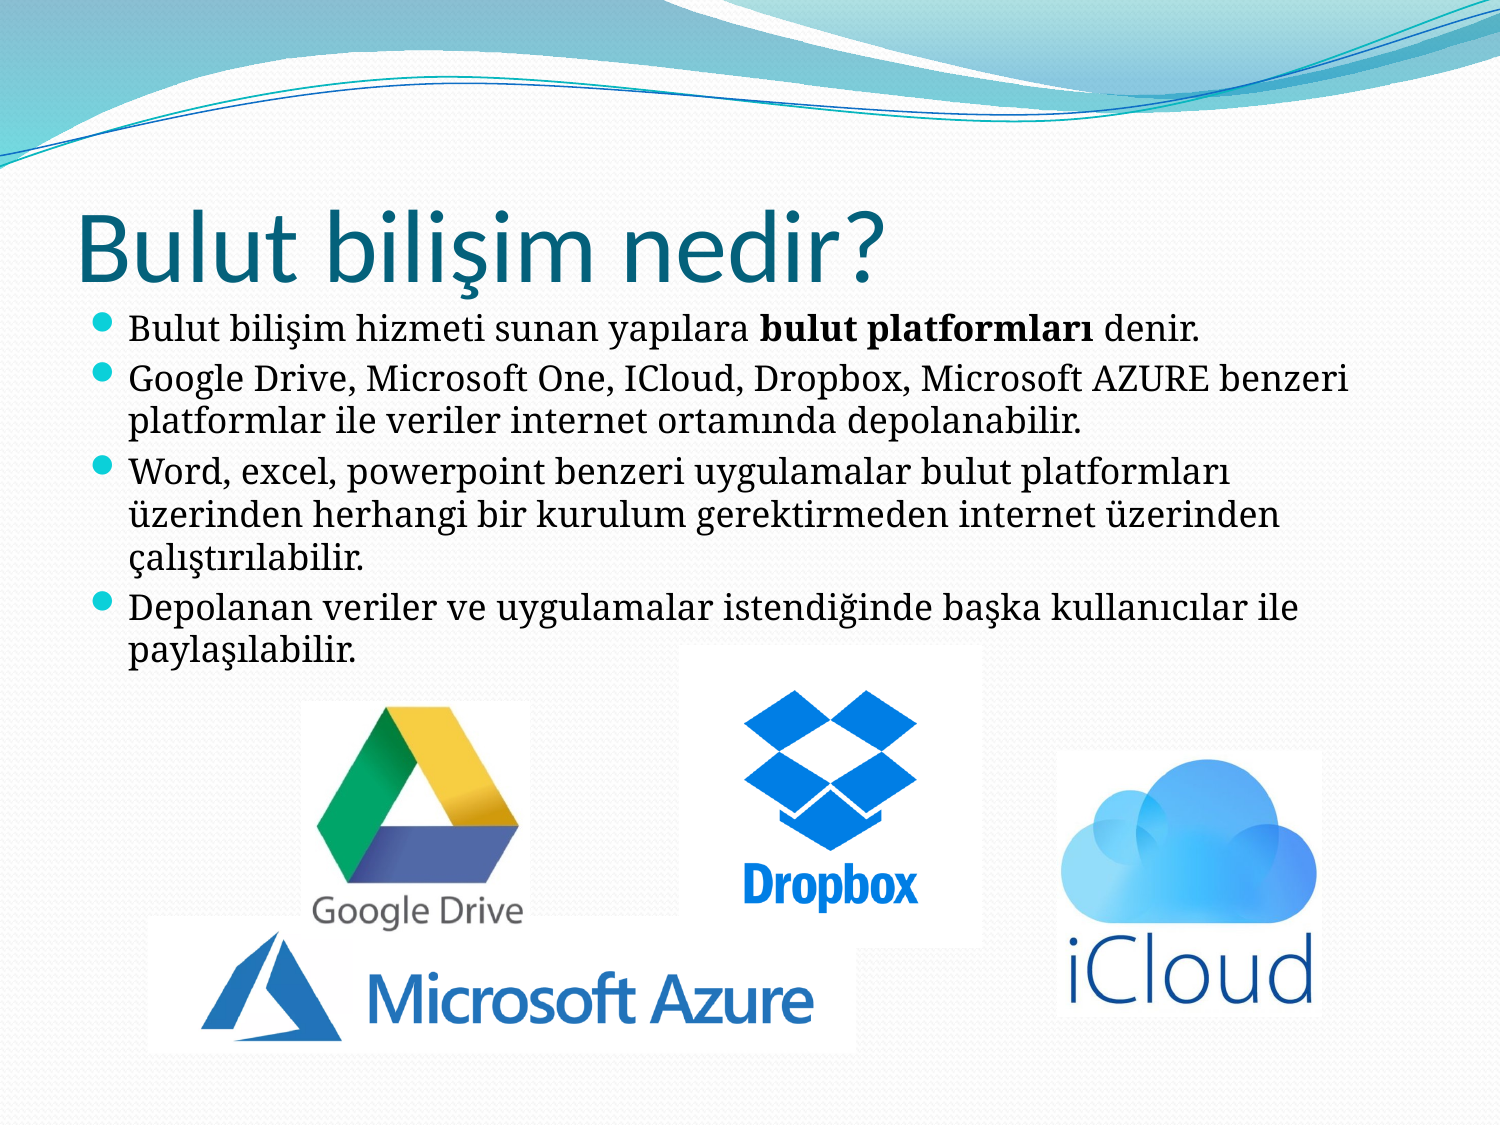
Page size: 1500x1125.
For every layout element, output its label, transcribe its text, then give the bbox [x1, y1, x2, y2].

title Bulut bilişim nedir? [75, 115, 1425, 297]
picture [300, 700, 531, 939]
list Bulut bilişim hizmeti sunan yapılara bulut platformları denir. Google Drive, Microsoft One, ICloud, Dropbox, Microsoft AZURE benzeri platformlar ile veriler internet ortamında depolanabilir. Word, excel, powerpoint benzeri uygulamalar bulut platformları üzerinden herhangi bir kurulum gerektirmeden internet üzerinden çalıştırılabilir. Depolanan veriler ve uygulamalar istendiğinde başka kullanıcılar ile paylaşılabilir. [75, 297, 1425, 681]
picture [678, 644, 982, 948]
picture [1056, 751, 1323, 1017]
picture [147, 916, 857, 1053]
